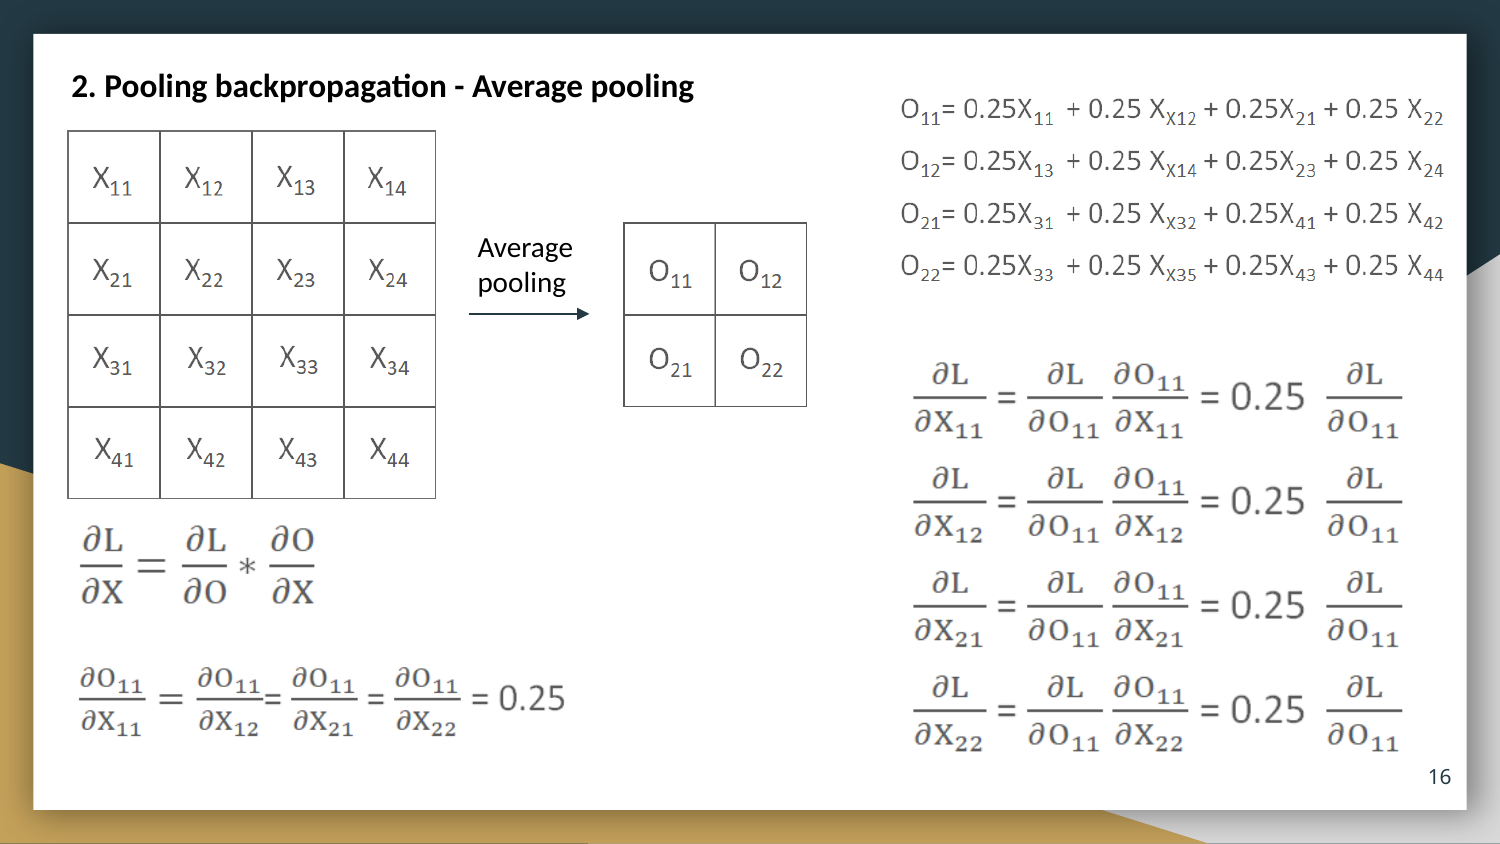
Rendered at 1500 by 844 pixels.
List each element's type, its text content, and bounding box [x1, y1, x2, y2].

picture [66, 130, 436, 499]
picture [66, 515, 335, 617]
picture [899, 348, 1420, 761]
picture [880, 79, 1457, 301]
text_box Average pooling [462, 212, 596, 313]
picture [66, 655, 639, 746]
text_box 2. Pooling backpropagation - Average pooling [56, 49, 762, 120]
slide_number 16 [1376, 745, 1467, 810]
picture [622, 222, 808, 408]
